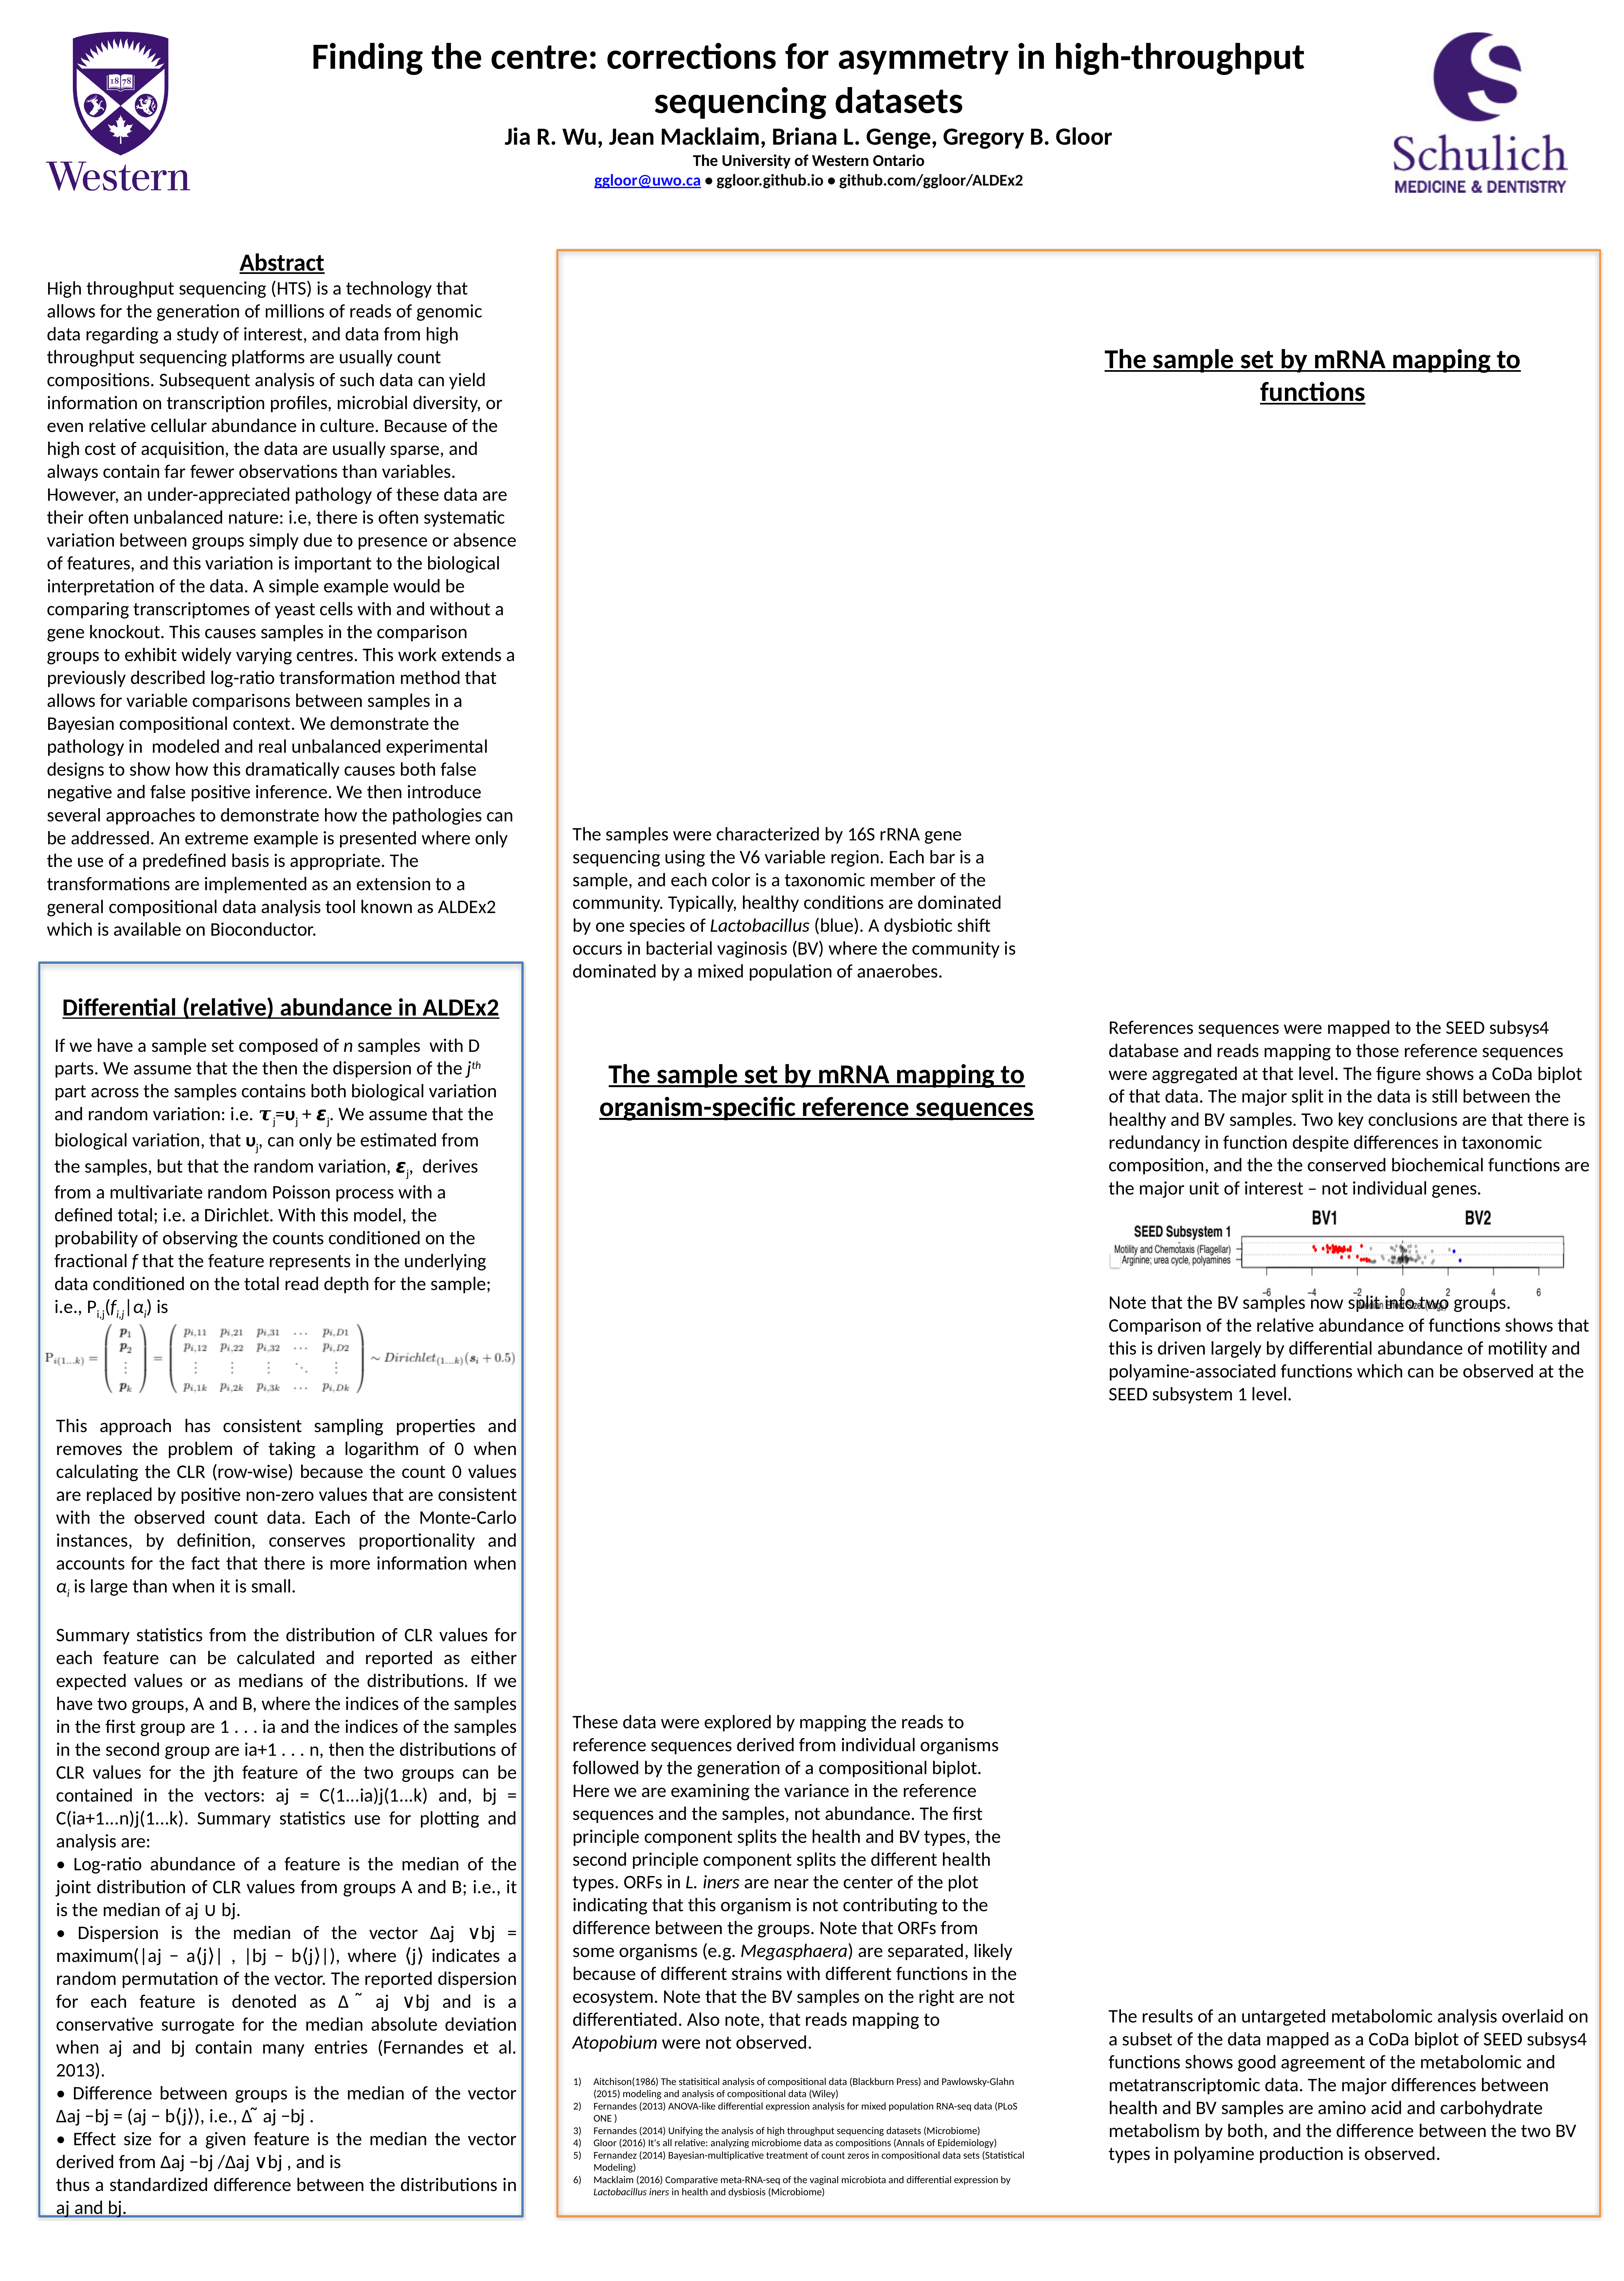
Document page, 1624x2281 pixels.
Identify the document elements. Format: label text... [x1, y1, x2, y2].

text_box This approach has consistent sampling properties and removes the problem of taking a logarithm of 0 when calculating the CLR (row-wise) because the count 0 values are replaced by positive non-zero values that are consistent with the observed count data. Each of the Monte-Carlo instances, by definition, conserves proportionality and accounts for the fact that there is more information when αi is large than when it is small. Summary statistics from the distribution of CLR values for each feature can be calculated and reported as either expected values or as medians of the distributions. If we have two groups, A and B, where the indices of the samples in the first group are 1 . . . ia and the indices of the samples in the second group are ia+1 . . . n, then the distributions of CLR values for the jth feature of the two groups can be contained in the vectors: aj = C(1...ia)j(1...k) and, bj = C(ia+1...n)j(1...k). Summary statistics use for plotting and analysis are: • Log-ratio abundance of a feature is the median of the joint distribution of CLR values from groups A and B; i.e., it is the median of aj ∪ bj. • Dispersion is the median of the vector ∆aj ∨bj = maximum(|aj − a⟨j⟩| , |bj − b⟨j⟩|), where ⟨j⟩ indicates a random permutation of the vector. The reported dispersion for each feature is denoted as ∆ ̃ aj ∨bj and is a conservative surrogate for the median absolute deviation when aj and bj contain many entries (Fernandes et al. 2013). • Difference between groups is the median of the vector ∆aj −bj = (aj − b⟨j⟩), i.e., ∆ ̃ aj −bj . • Effect size for a given feature is the median the vector derived from ∆aj −bj /∆aj ∨bj , and is thus a standardized difference between the distributions in aj and bj. [51, 1410, 523, 2221]
text_box The samples were characterized by 16S rRNA gene sequencing using the V6 variable region. Each bar is a sample, and each color is a taxonomic member of the community. Typically, healthy conditions are dominated by one species of Lactobacillus (blue). A dysbiotic shift occurs in bacterial vaginosis (BV) where the community is dominated by a mixed population of anaerobes. [568, 819, 1023, 984]
text_box Abstract High throughput sequencing (HTS) is a technology that allows for the generation of millions of reads of genomic data regarding a study of interest, and data from high throughput sequencing platforms are usually count compositions. Subsequent analysis of such data can yield information on transcription profiles, microbial diversity, or even relative cellular abundance in culture. Because of the high cost of acquisition, the data are usually sparse, and always contain far fewer observations than variables. However, an under-appreciated pathology of these data are their often unbalanced nature: i.e, there is often systematic variation between groups simply due to presence or absence of features, and this variation is important to the biological interpretation of the data. A simple example would be comparing transcriptomes of yeast cells with and without a gene knockout. This causes samples in the comparison groups to exhibit widely varying centres. This work extends a previously described log-ratio transformation method that allows for variable comparisons between samples in a Bayesian compositional context. We demonstrate the pathology in modeled and real unbalanced experimental designs to show how this dramatically causes both false negative and false positive inference. We then introduce several approaches to demonstrate how the pathologies can be addressed. An extreme example is presented where only the use of a predefined basis is appropriate. The transformations are implemented as an extension to a general compositional data analysis tool known as ALDEx2 which is available on Bioconductor. [42, 243, 523, 943]
picture [1105, 1207, 1568, 1312]
text_box [39, 962, 523, 2217]
picture [44, 29, 192, 193]
text_box The sample set by mRNA mapping to organism-specific reference sequences [584, 1053, 1050, 1124]
title Finding the centre: corrections for asymmetry in high-throughput sequencing datasets Jia R. Wu, Jean Macklaim, Briana L. Genge, Gregory B. Gloor The University of Western Ontario ggloor@uwo.ca • ggloor.github.io • github.com/ggloor/ALDEx2 [242, 28, 1376, 193]
text_box The sample set by mRNA mapping to functions [1080, 338, 1545, 409]
text_box These data were explored by mapping the reads to reference sequences derived from individual organisms followed by the generation of a compositional biplot. Here we are examining the variance in the reference sequences and the samples, not abundance. The first principle component splits the health and BV types, the second principle component splits the different health types. ORFs in L. iners are near the center of the plot indicating that this organism is not contributing to the difference between the groups. Note that ORFs from some organisms (e.g. Megasphaera) are separated, likely because of different strains with different functions in the ecosystem. Note that the BV samples on the right are not differentiated. Also note, that reads mapping to Atopobium were not observed. [568, 1707, 1023, 2055]
text_box Differential (relative) abundance in ALDEx2 [49, 988, 513, 1023]
picture [1393, 32, 1568, 193]
text_box If we have a sample set composed of n samples with D parts. We assume that the then the dispersion of the jth part across the samples contains both biological variation and random variation: i.e. 𝝉j=υj + 𝞮j. We assume that the biological variation, that υj, can only be estimated from the samples, but that the random variation, 𝞮j, derives from a multivariate random Poisson process with a defined total; i.e. a Dirichlet. With this model, the probability of observing the counts conditioned on the fractional f that the feature represents in the underlying data conditioned on the total read depth for the sample; i.e., Pi,j(fi,j|αi) is [49, 1030, 513, 1323]
text_box The results of an untargeted metabolomic analysis overlaid on a subset of the data mapped as a CoDa biplot of SEED subsys4 functions shows good agreement of the metabolomic and metatranscriptomic data. The major differences between health and BV samples are amino acid and carbohydrate metabolism by both, and the difference between the two BV types in polyamine production is observed. [1103, 2001, 1598, 2166]
picture [41, 1324, 515, 1393]
text_box References sequences were mapped to the SEED subsys4 database and reads mapping to those reference sequences were aggregated at that level. The figure shows a CoDa biplot of that data. The major split in the data is still between the healthy and BV samples. Two key conclusions are that there is redundancy in function despite differences in taxonomic composition, and the the conserved biochemical functions are the major unit of interest – not individual genes. Note that the BV samples now split into two groups. Comparison of the relative abundance of functions shows that this is driven largely by differential abundance of motility and polyamine-associated functions which can be observed at the SEED subsystem 1 level. [1103, 1012, 1598, 1407]
text_box [557, 250, 1600, 2217]
